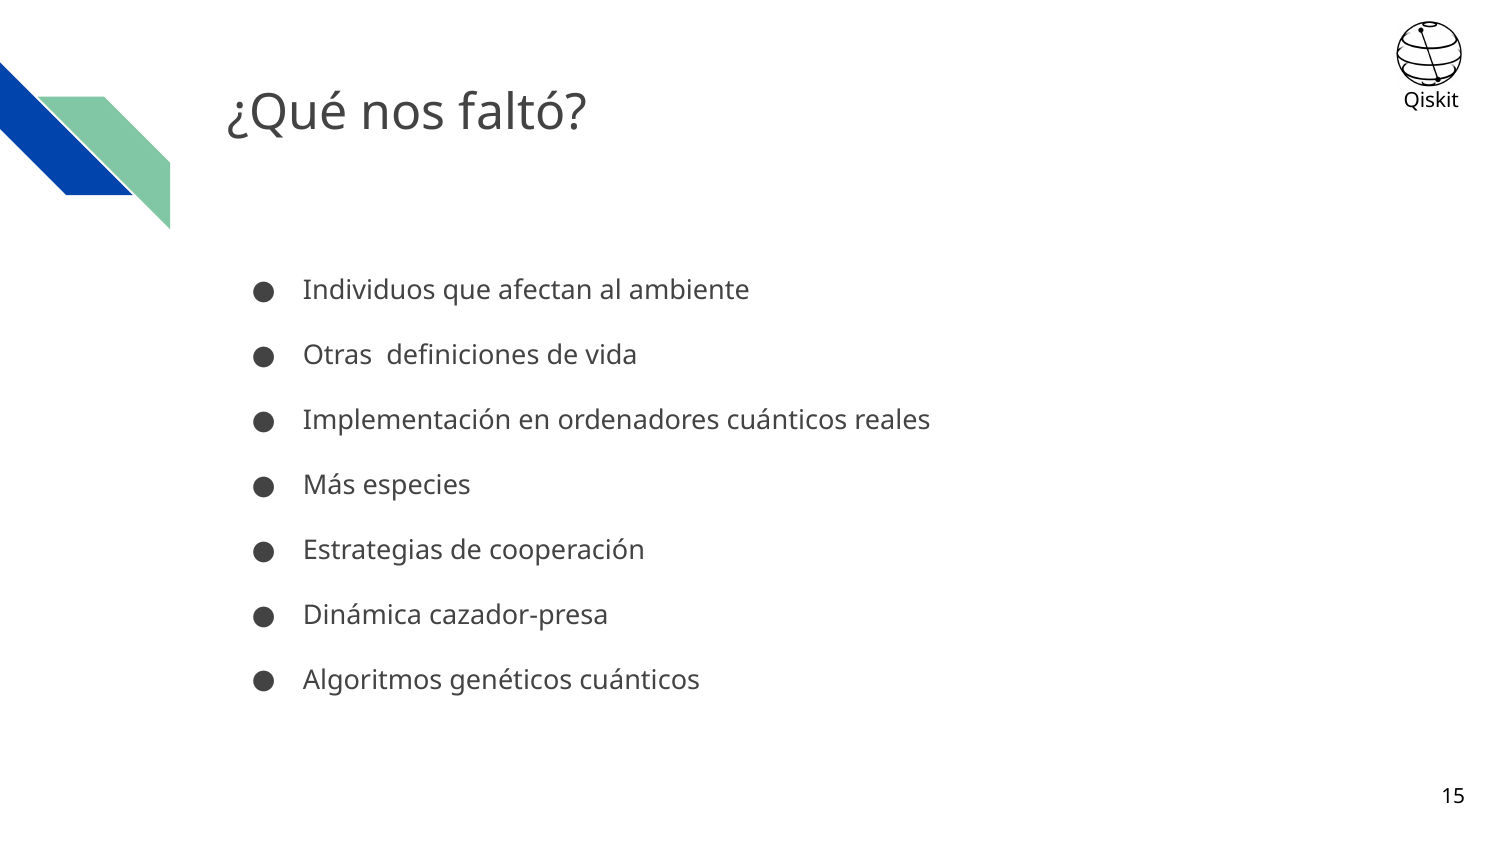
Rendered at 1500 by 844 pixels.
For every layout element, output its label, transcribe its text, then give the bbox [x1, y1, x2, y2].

list Individuos que afectan al ambiente Otras definiciones de vida Implementación en ordenadores cuánticos reales Más especies Estrategias de cooperación Dinámica cazador-presa Algoritmos genéticos cuánticos [212, 225, 1368, 703]
title ¿Qué nos faltó? [212, 64, 1368, 215]
slide_number 15 [1389, 764, 1480, 830]
picture [1396, 21, 1462, 87]
